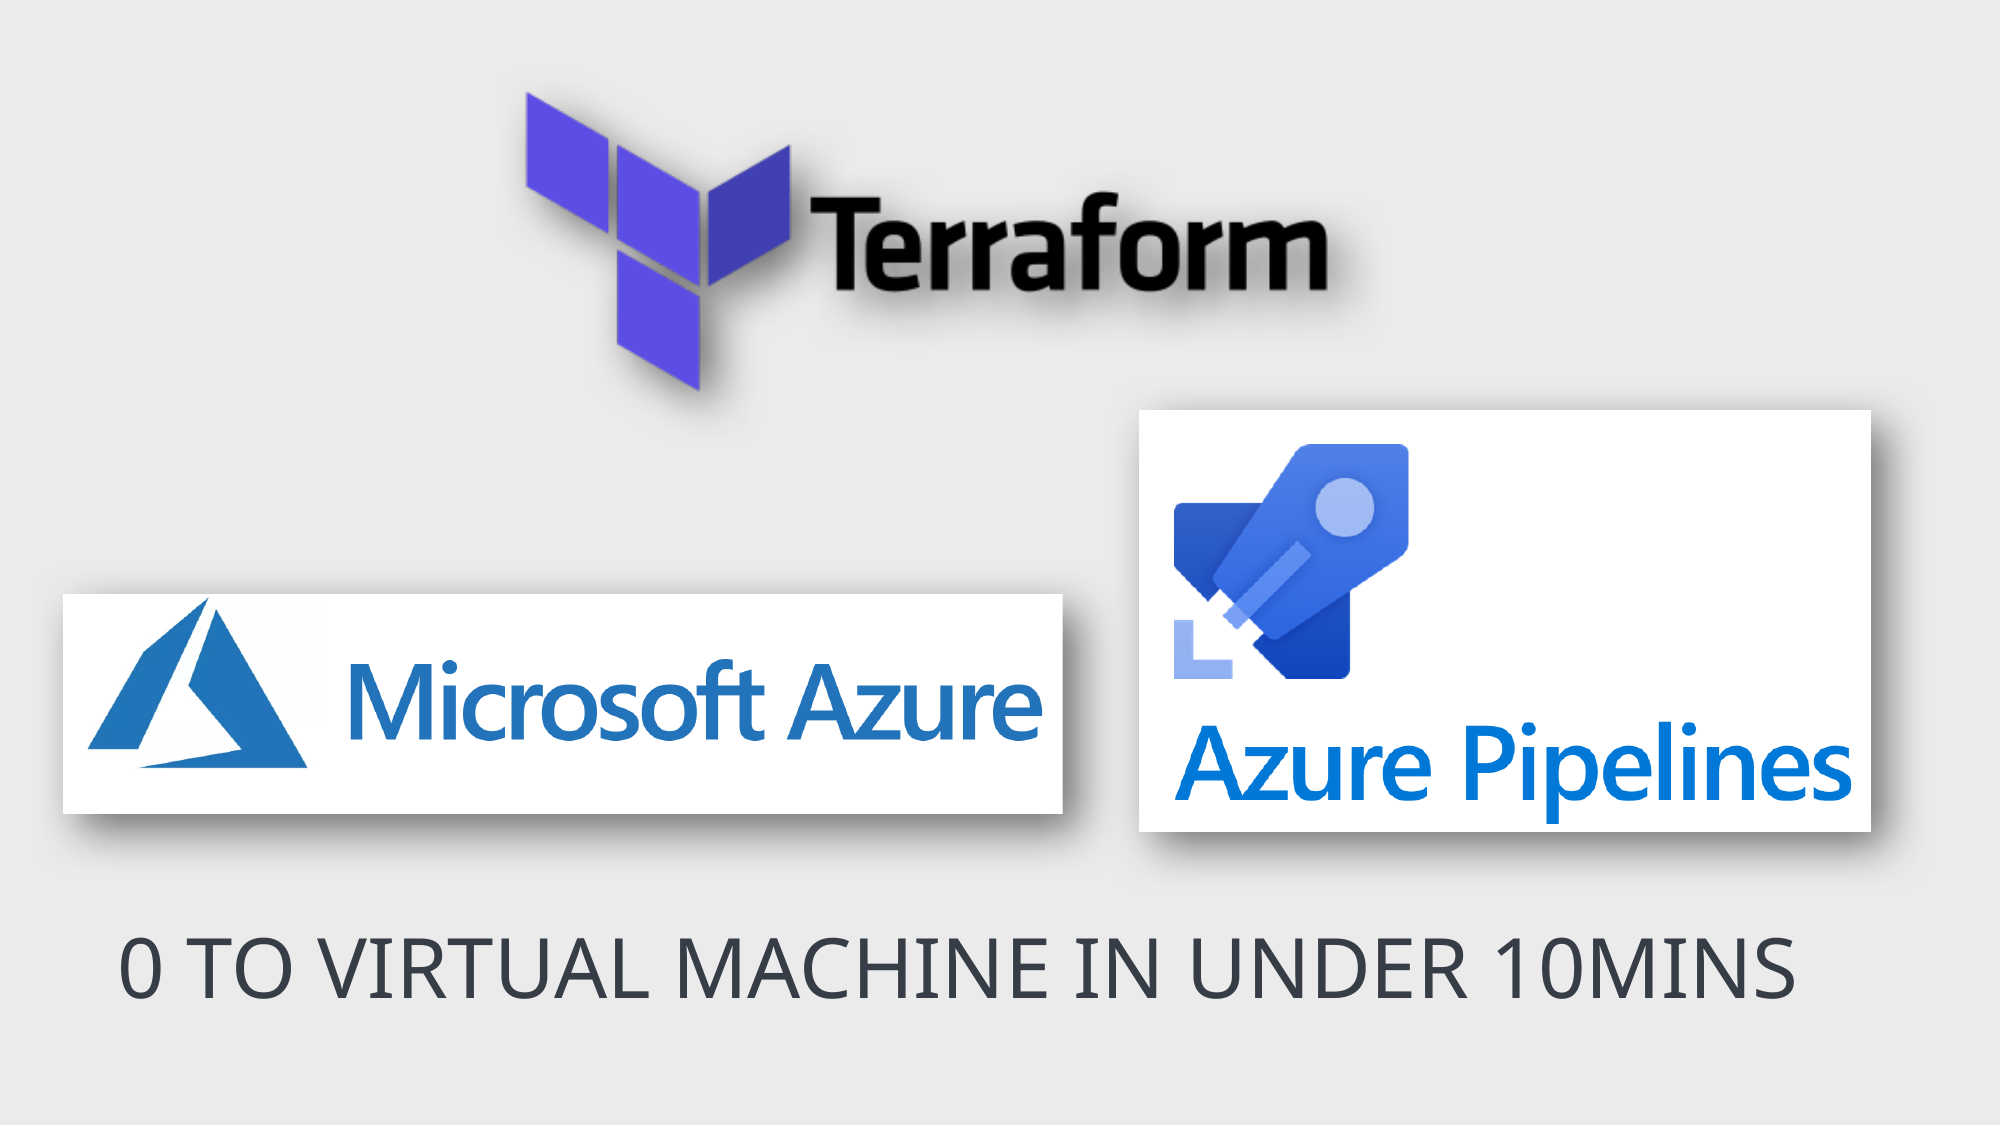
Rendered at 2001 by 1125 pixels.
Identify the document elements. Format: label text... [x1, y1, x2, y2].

picture [505, 31, 1871, 833]
picture [62, 593, 1063, 814]
text_box 0 to Virtual Machine in under 10mins [70, 901, 1846, 1059]
